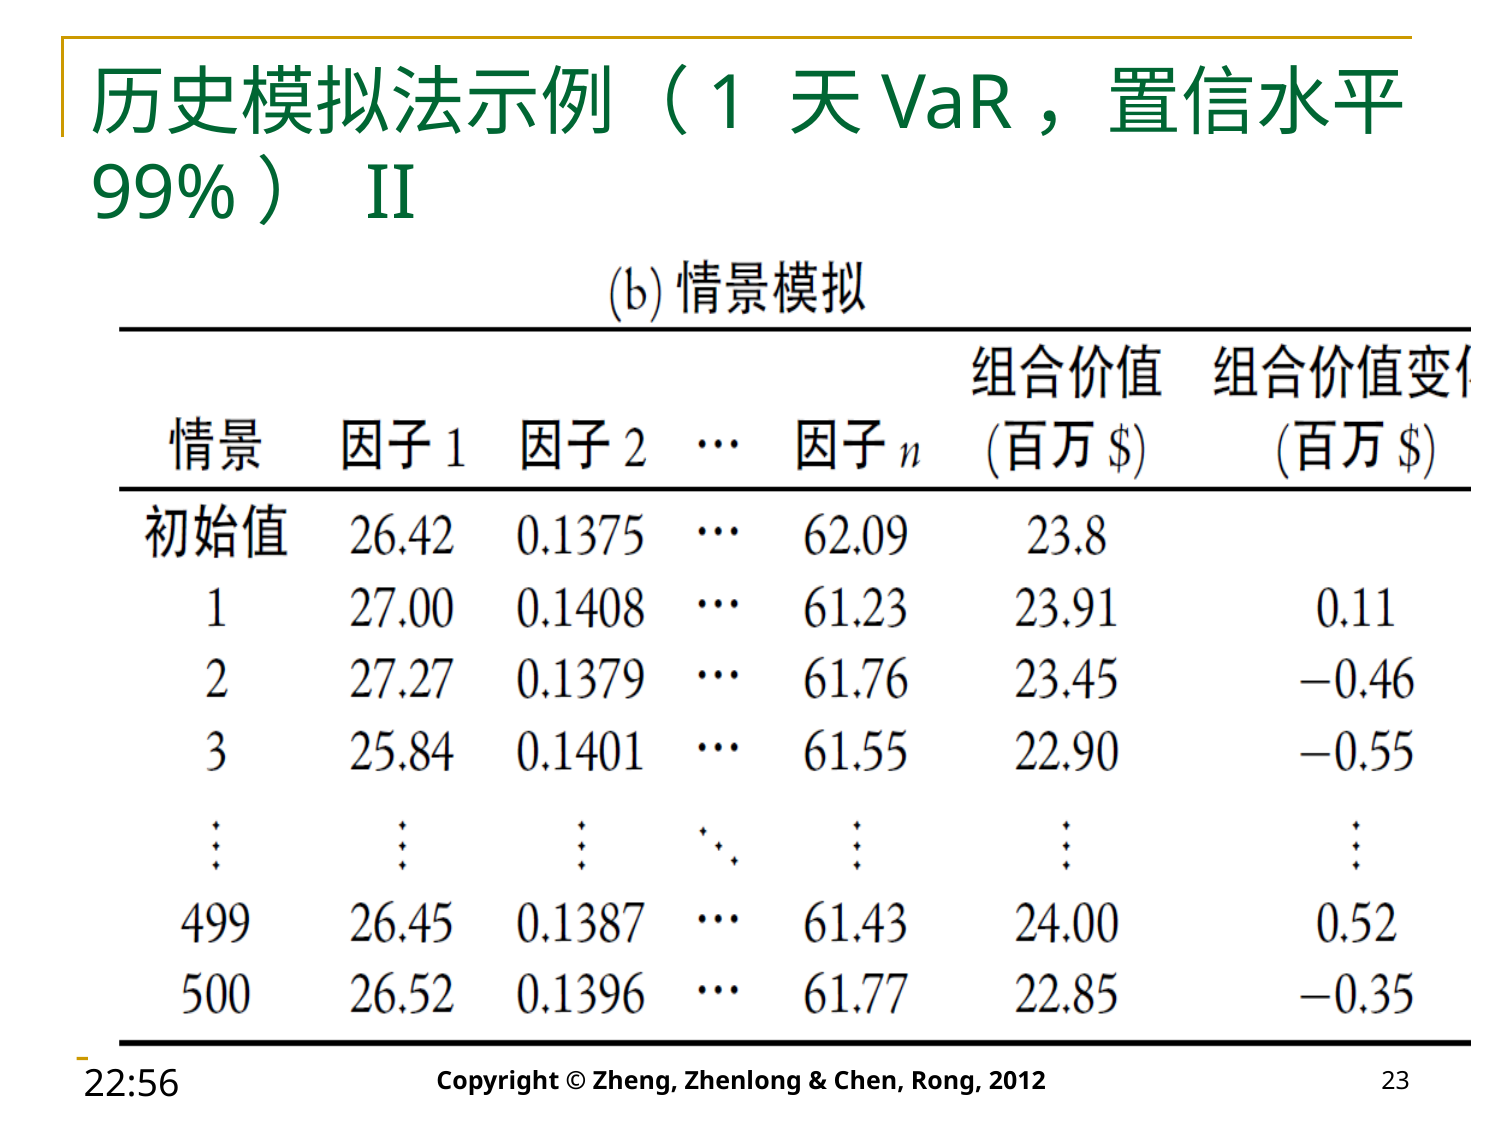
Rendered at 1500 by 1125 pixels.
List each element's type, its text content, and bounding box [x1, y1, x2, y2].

title 历史模拟法示例（1 天VaR，置信水平99%） II [74, 45, 1426, 233]
slide_number 23 [1074, 1069, 1426, 1107]
footer Copyright © Zheng, Zhenlong & Chen, Rong, 2012 [296, 1069, 1074, 1107]
picture [88, 243, 1471, 1061]
